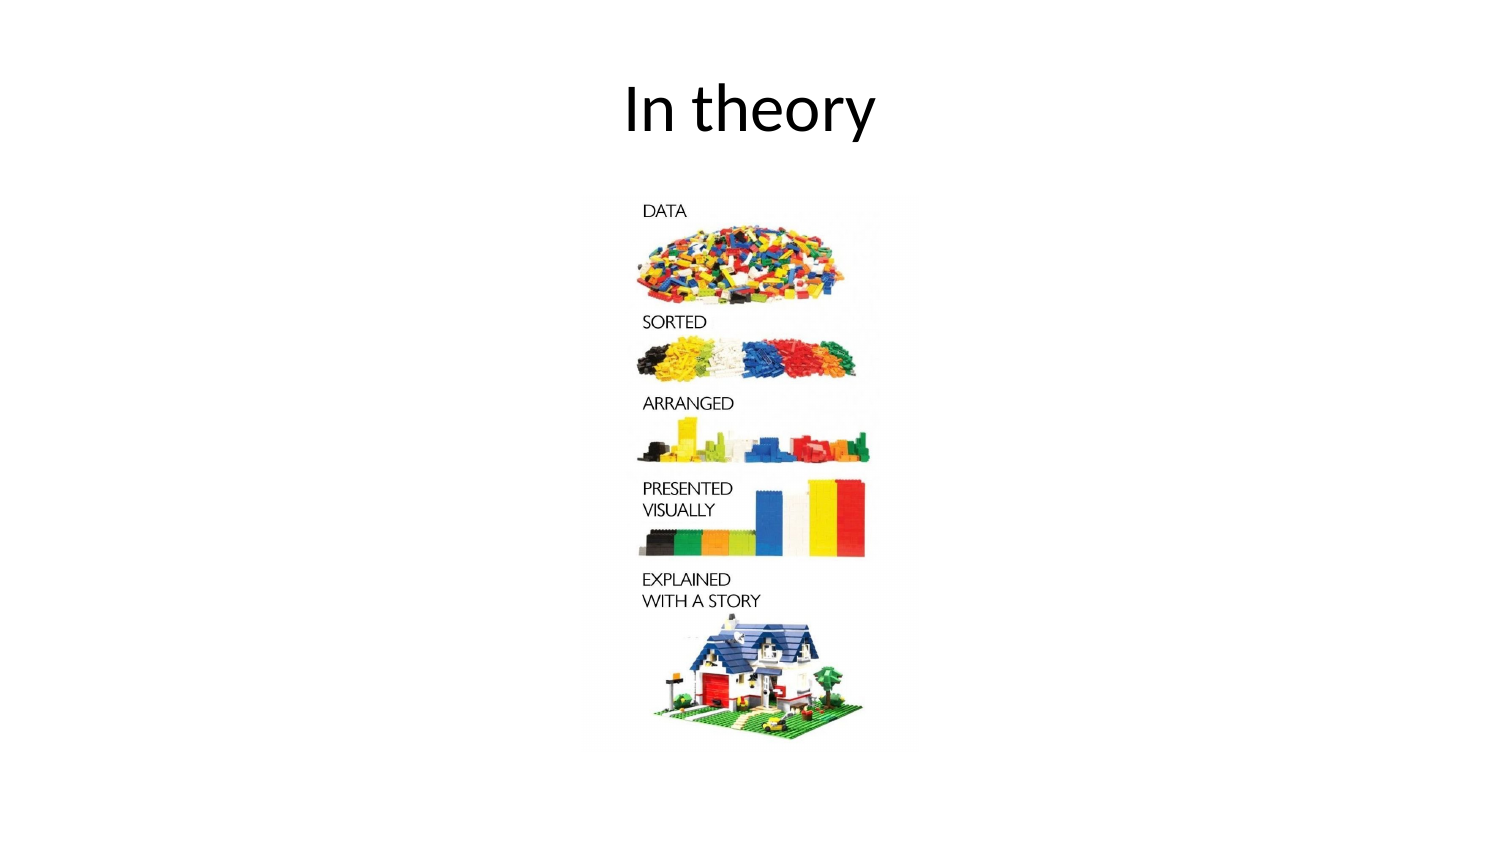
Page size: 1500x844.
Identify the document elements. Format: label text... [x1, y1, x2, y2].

picture [581, 195, 919, 753]
title In theory [75, 33, 1425, 175]
